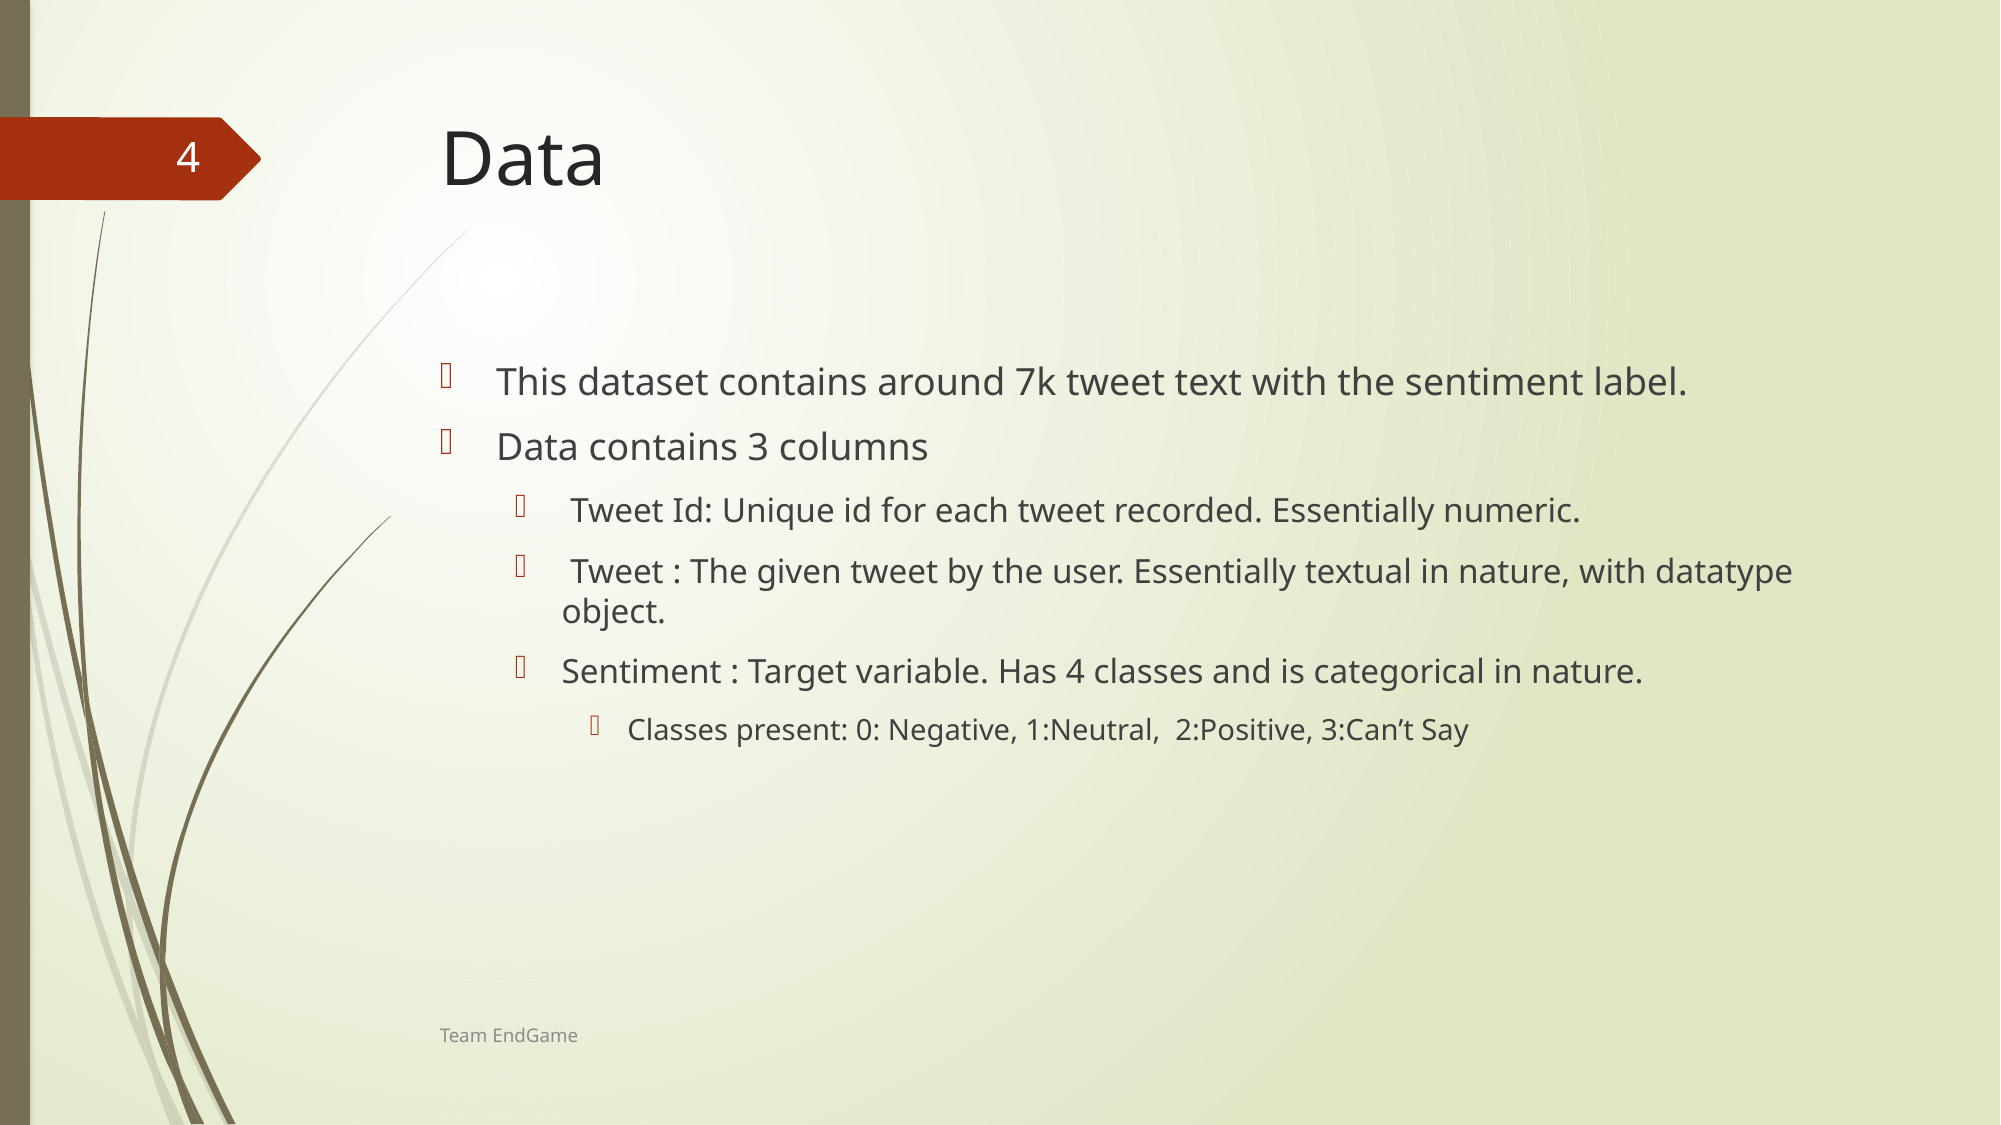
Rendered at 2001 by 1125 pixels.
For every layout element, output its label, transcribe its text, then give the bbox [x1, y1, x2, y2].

list This dataset contains around 7k tweet text with the sentiment label. Data contains 3 columns Tweet Id: Unique id for each tweet recorded. Essentially numeric. Tweet : The given tweet by the user. Essentially textual in nature, with datatype object. Sentiment : Target variable. Has 4 classes and is categorical in nature. Classes present: 0: Negative, 1:Neutral, 2:Positive, 3:Can’t Say [424, 350, 1888, 970]
footer Team EndGame [424, 1006, 1675, 1067]
slide_number 4 [87, 129, 216, 190]
title Data [425, 102, 1888, 313]
